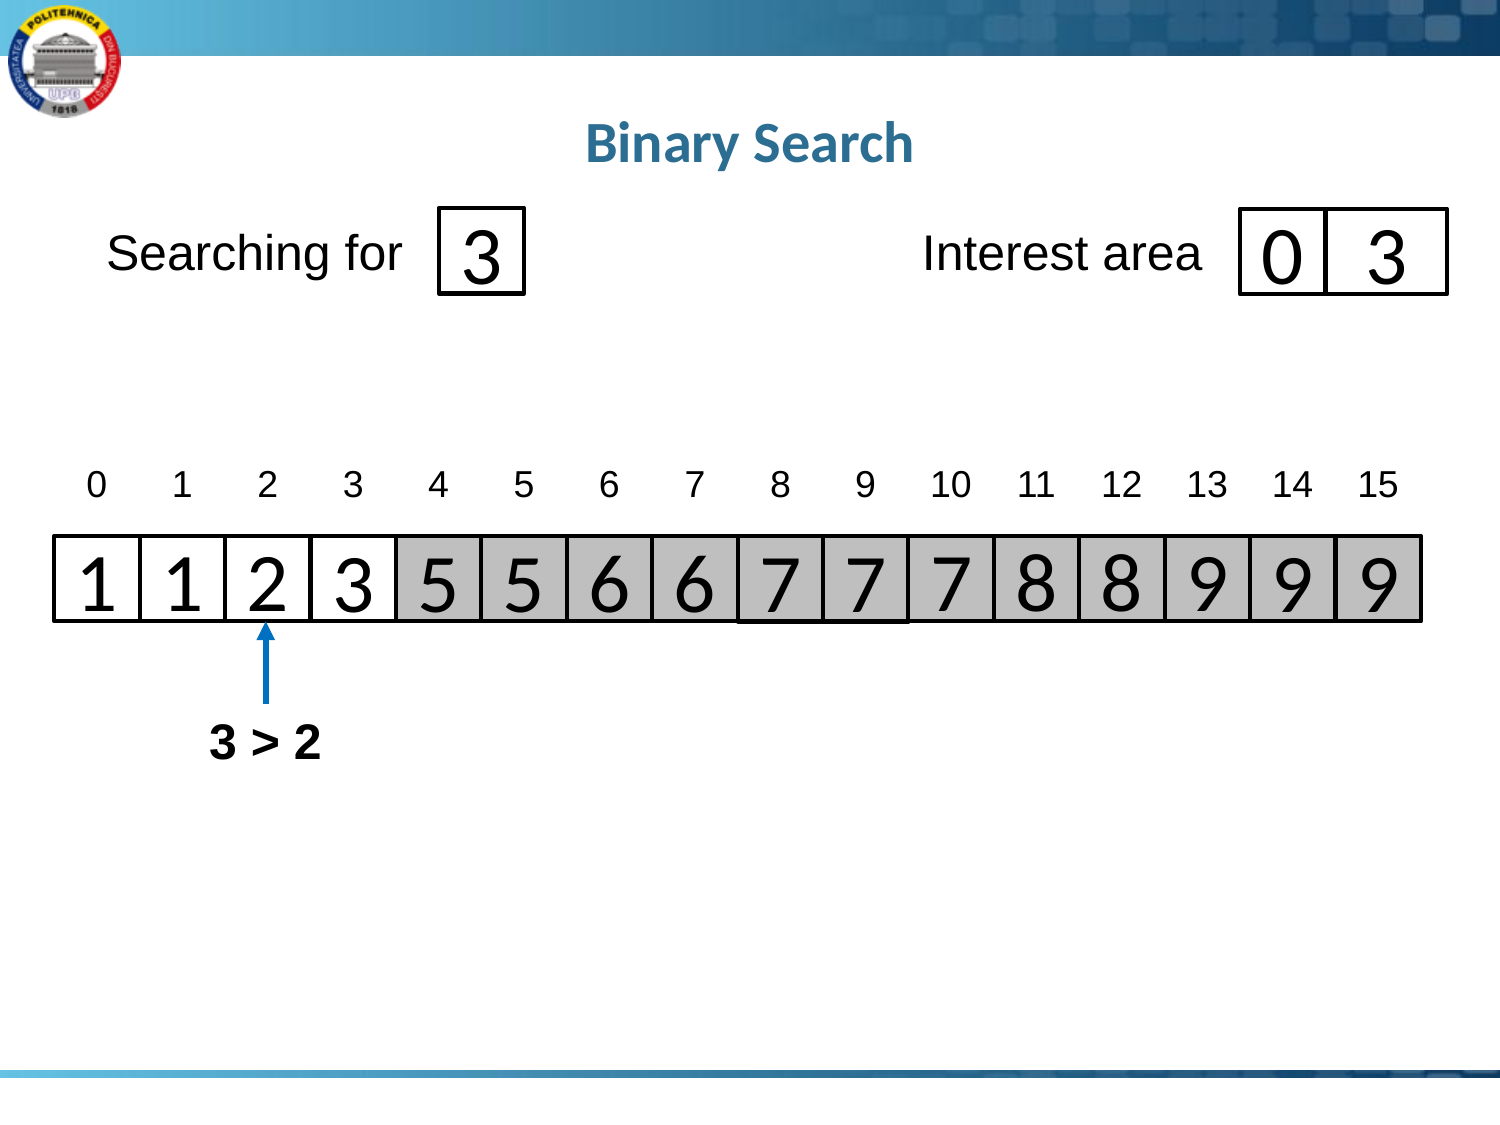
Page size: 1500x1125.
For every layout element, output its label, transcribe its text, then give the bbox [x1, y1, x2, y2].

text_box 9 [840, 453, 891, 513]
text_box 6 [650, 534, 736, 623]
text_box 2 [223, 534, 308, 623]
text_box 9 [1163, 534, 1248, 623]
text_box 7 [906, 534, 992, 623]
text_box 1 [52, 534, 138, 623]
text_box 3 > 2 [194, 702, 337, 777]
text_box 7 [821, 534, 911, 624]
text_box 3 [328, 453, 379, 513]
text_box 5 [394, 534, 479, 623]
text_box 8 [1077, 534, 1163, 623]
text_box 1 [138, 534, 223, 623]
title Binary Search [51, 102, 1449, 178]
text_box 10 [915, 453, 987, 513]
text_box 0 [71, 453, 123, 513]
text_box 9 [1333, 534, 1423, 623]
text_box 14 [1257, 453, 1329, 513]
text_box 7 [669, 453, 721, 513]
text_box 6 [584, 453, 635, 513]
text_box 0 [1238, 207, 1323, 296]
text_box Searching for [91, 212, 419, 288]
text_box 8 [992, 534, 1077, 623]
text_box 1 [157, 453, 208, 513]
text_box 3 [1323, 207, 1449, 296]
text_box 8 [755, 453, 806, 513]
text_box Interest area [907, 212, 1218, 288]
text_box 9 [1248, 534, 1333, 623]
text_box 3 [308, 534, 394, 623]
text_box 4 [413, 453, 464, 513]
text_box 15 [1342, 453, 1414, 513]
text_box 5 [479, 534, 565, 623]
picture [0, 0, 1500, 118]
text_box 3 [437, 206, 526, 296]
picture [0, 1070, 1500, 1078]
text_box 7 [736, 534, 821, 624]
text_box 2 [242, 453, 294, 513]
text_box 6 [565, 534, 650, 623]
text_box 5 [498, 453, 550, 513]
text_box 12 [1086, 453, 1158, 513]
text_box 13 [1171, 453, 1243, 513]
text_box 11 [1002, 453, 1071, 513]
